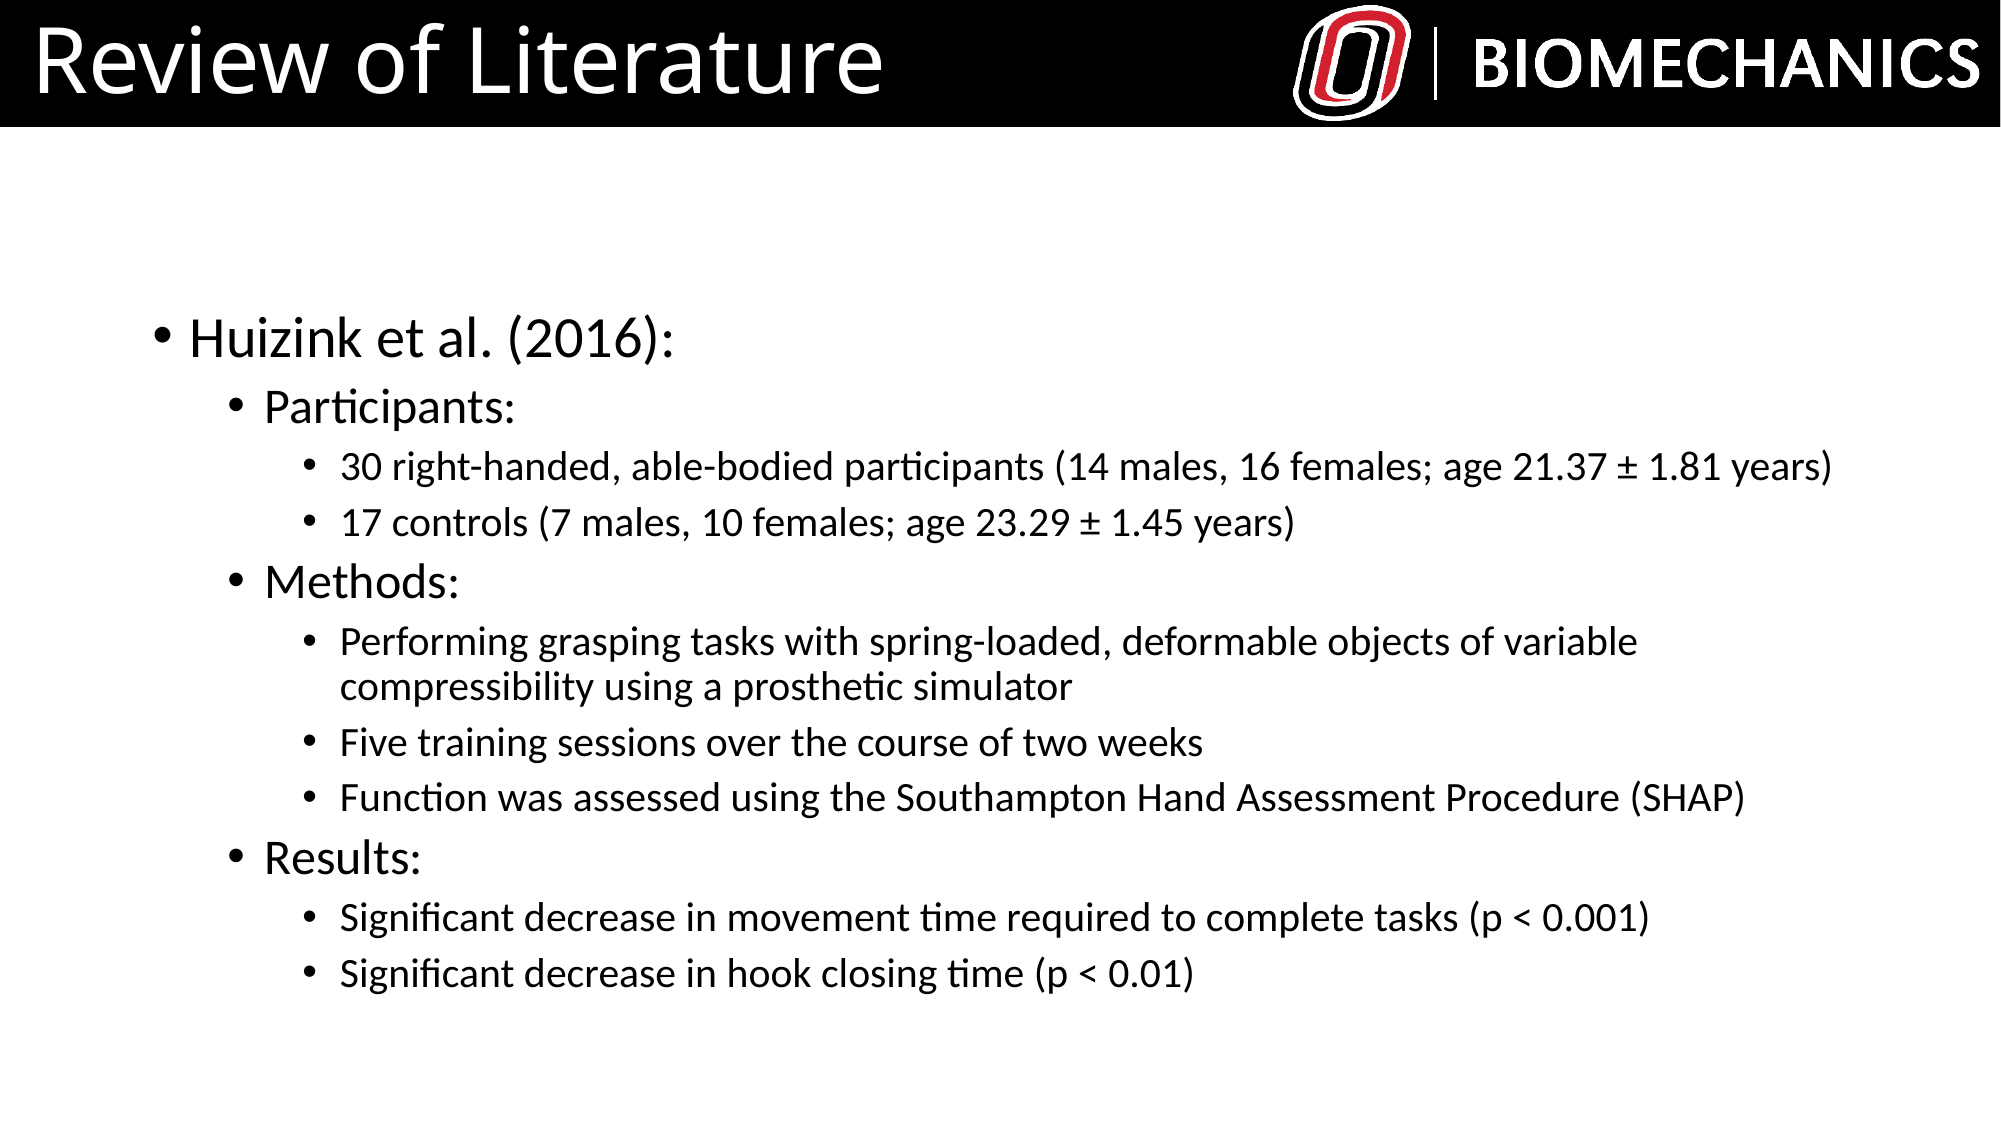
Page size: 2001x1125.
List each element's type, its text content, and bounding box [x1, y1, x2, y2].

title Review of Literature [16, 1, 1275, 127]
picture [1293, 5, 1982, 121]
list Huizink et al. (2016): Participants: 30 right-handed, able-bodied participants (14 males, 16 females; age 21.37 ± 1.81 years) 17 controls (7 males, 10 females; age 23.29 ± 1.45 years) Methods: Performing grasping tasks with spring-loaded, deformable objects of variable compressibility using a prosthetic simulator Five training sessions over the course of two weeks Function was assessed using the Southampton Hand Assessment Procedure (SHAP) Results: Significant decrease in movement time required to complete tasks (p < 0.001) Significant decrease in hook closing time (p < 0.01) [137, 299, 1863, 1014]
